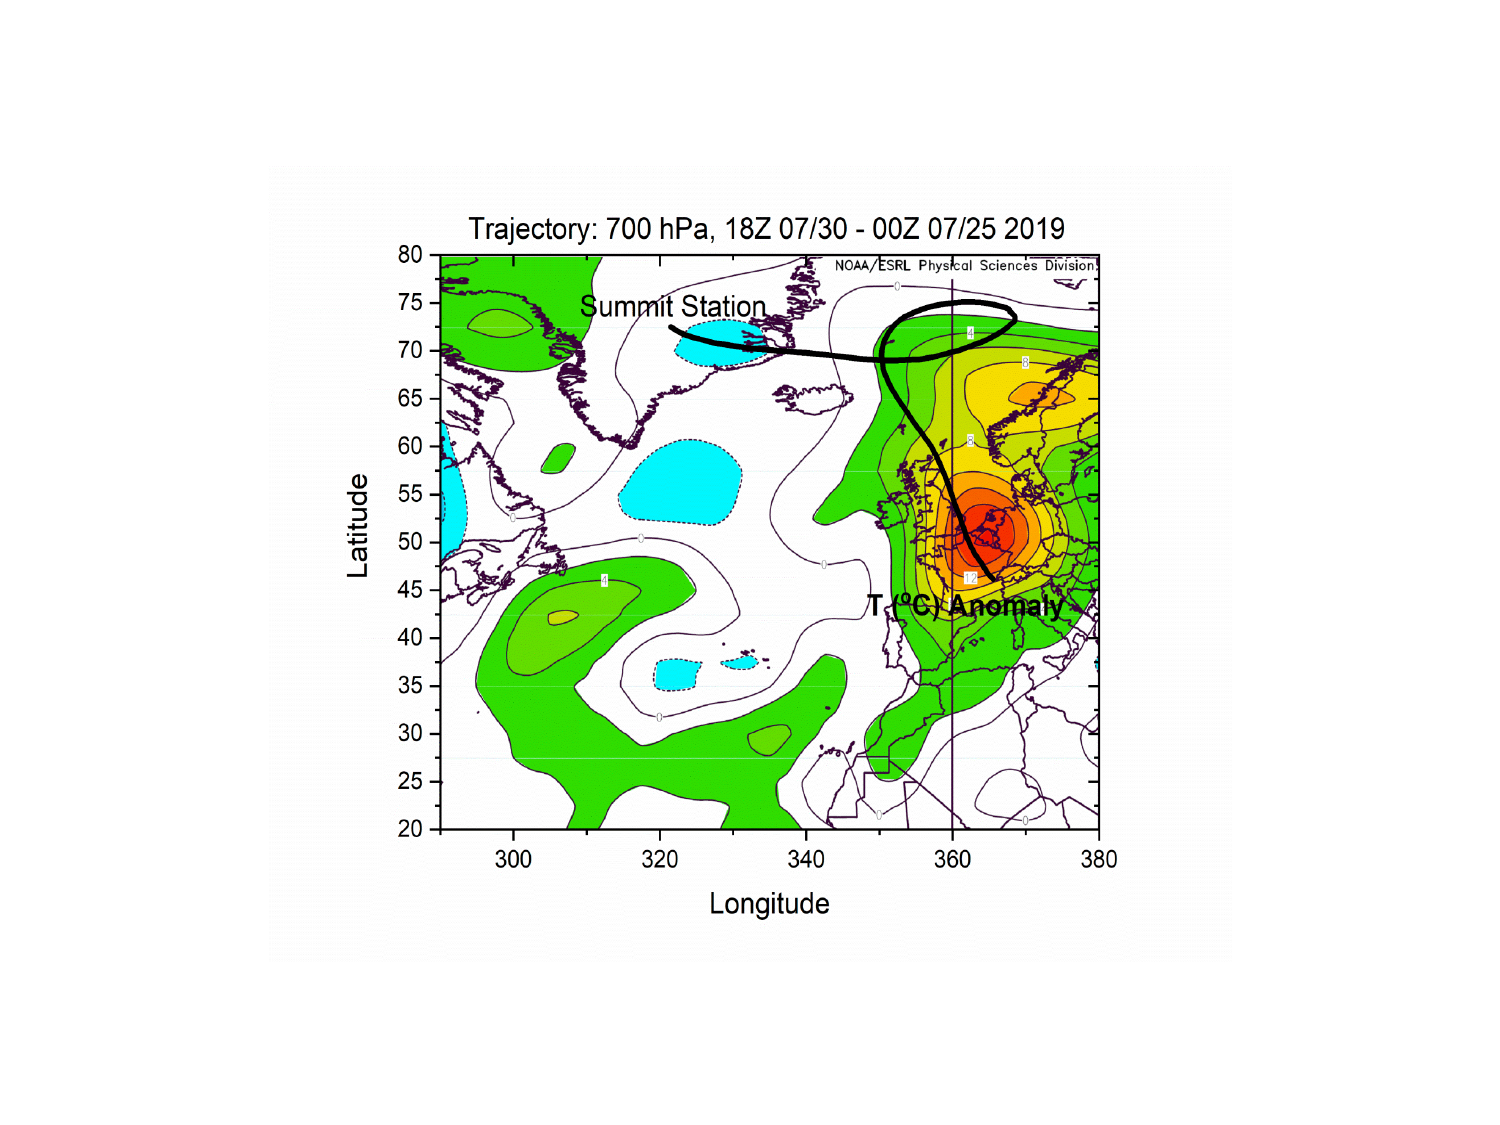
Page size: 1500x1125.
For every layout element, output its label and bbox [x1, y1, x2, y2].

picture [267, 162, 1233, 963]
